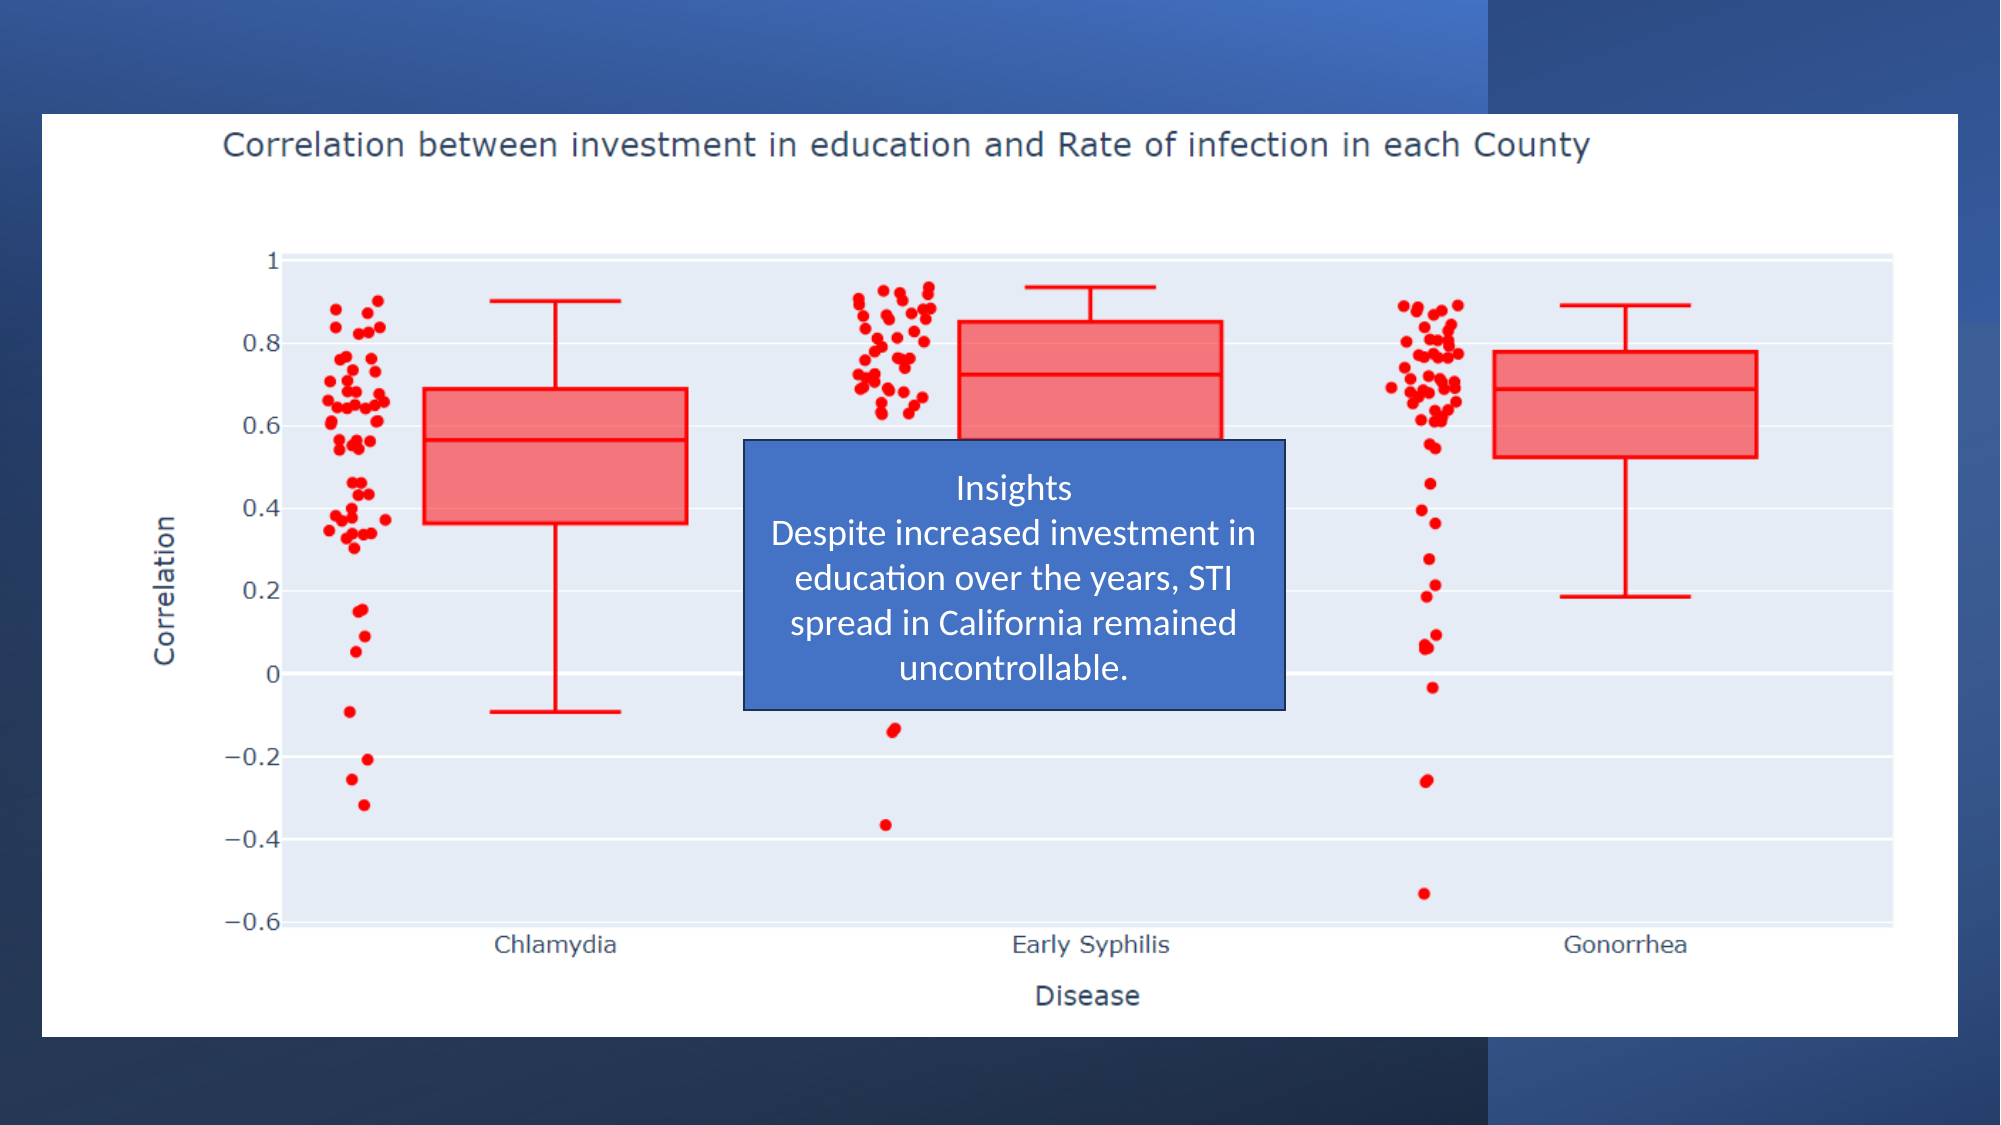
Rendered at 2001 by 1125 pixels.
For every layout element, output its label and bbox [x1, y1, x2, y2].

text_box [0, 0, 1489, 321]
picture [42, 114, 1958, 1037]
text_box [0, 321, 2000, 1125]
text_box [1489, 0, 2000, 321]
